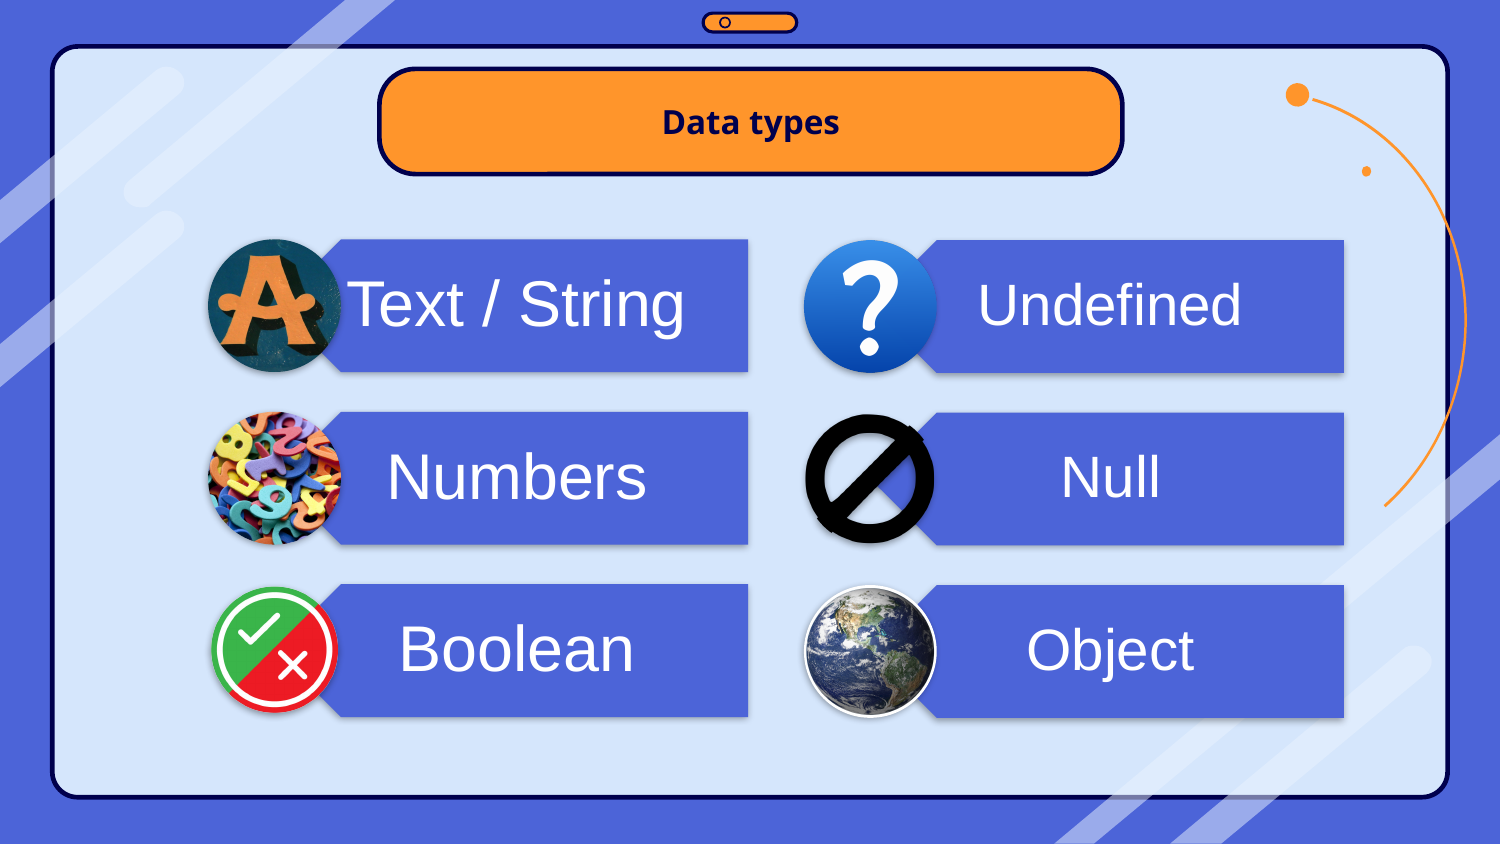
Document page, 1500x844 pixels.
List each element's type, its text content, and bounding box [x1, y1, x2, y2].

text_box Data types [379, 68, 1123, 175]
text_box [121, 238, 718, 718]
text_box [717, 239, 1431, 719]
